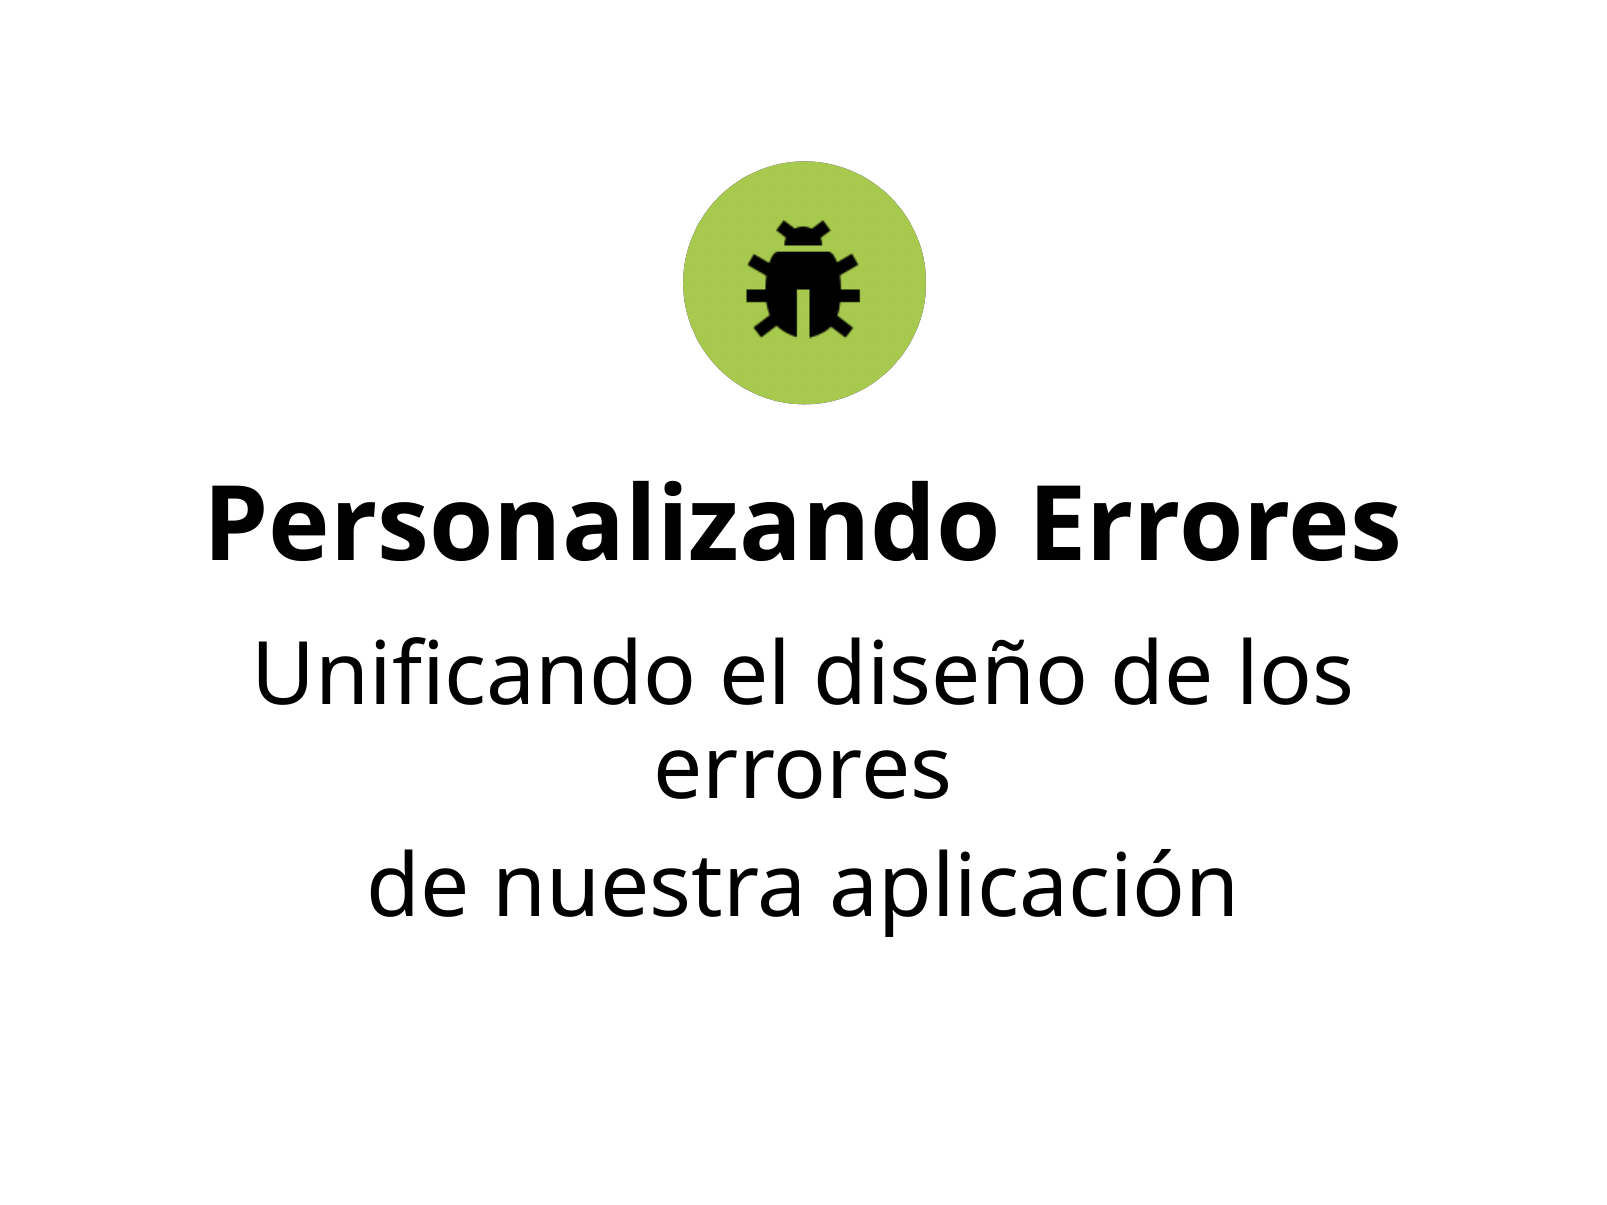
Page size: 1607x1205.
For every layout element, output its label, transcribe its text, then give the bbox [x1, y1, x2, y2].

subtitle Unificando el diseño de los errores de nuestra aplicación [90, 617, 1516, 810]
picture [680, 159, 926, 405]
title Personalizando Errores [131, 459, 1475, 630]
